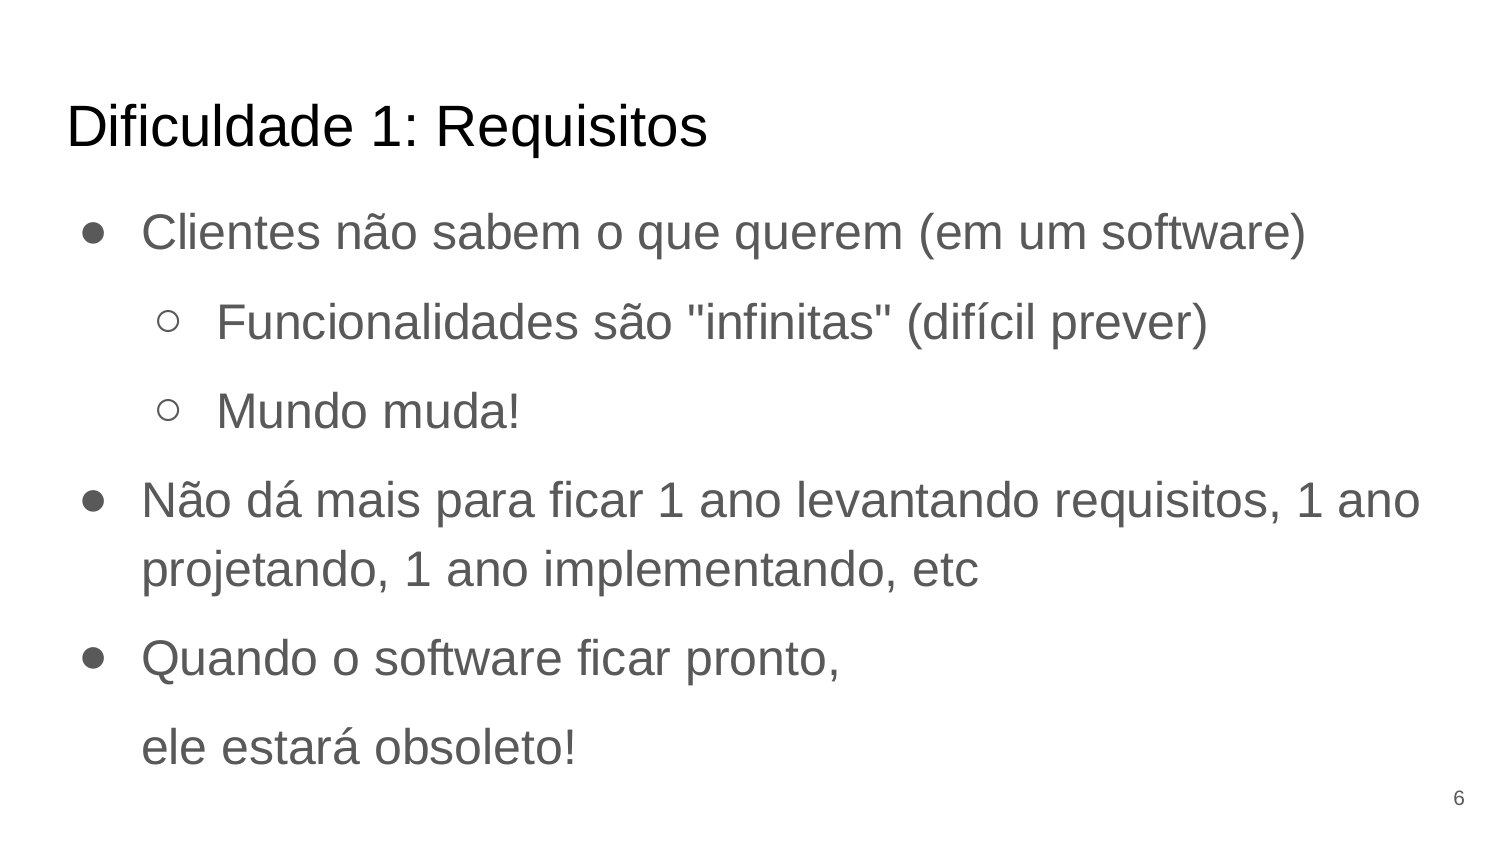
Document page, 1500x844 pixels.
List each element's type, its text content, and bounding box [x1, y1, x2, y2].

title Dificuldade 1: Requisitos [51, 72, 1449, 167]
list Clientes não sabem o que querem (em um software) Funcionalidades são "infinitas" (difícil prever) Mundo muda! Não dá mais para ficar 1 ano levantando requisitos, 1 ano projetando, 1 ano implementando, etc Quando o software ficar pronto, ele estará obsoleto! [51, 176, 1449, 681]
slide_number 6 [1389, 764, 1480, 830]
